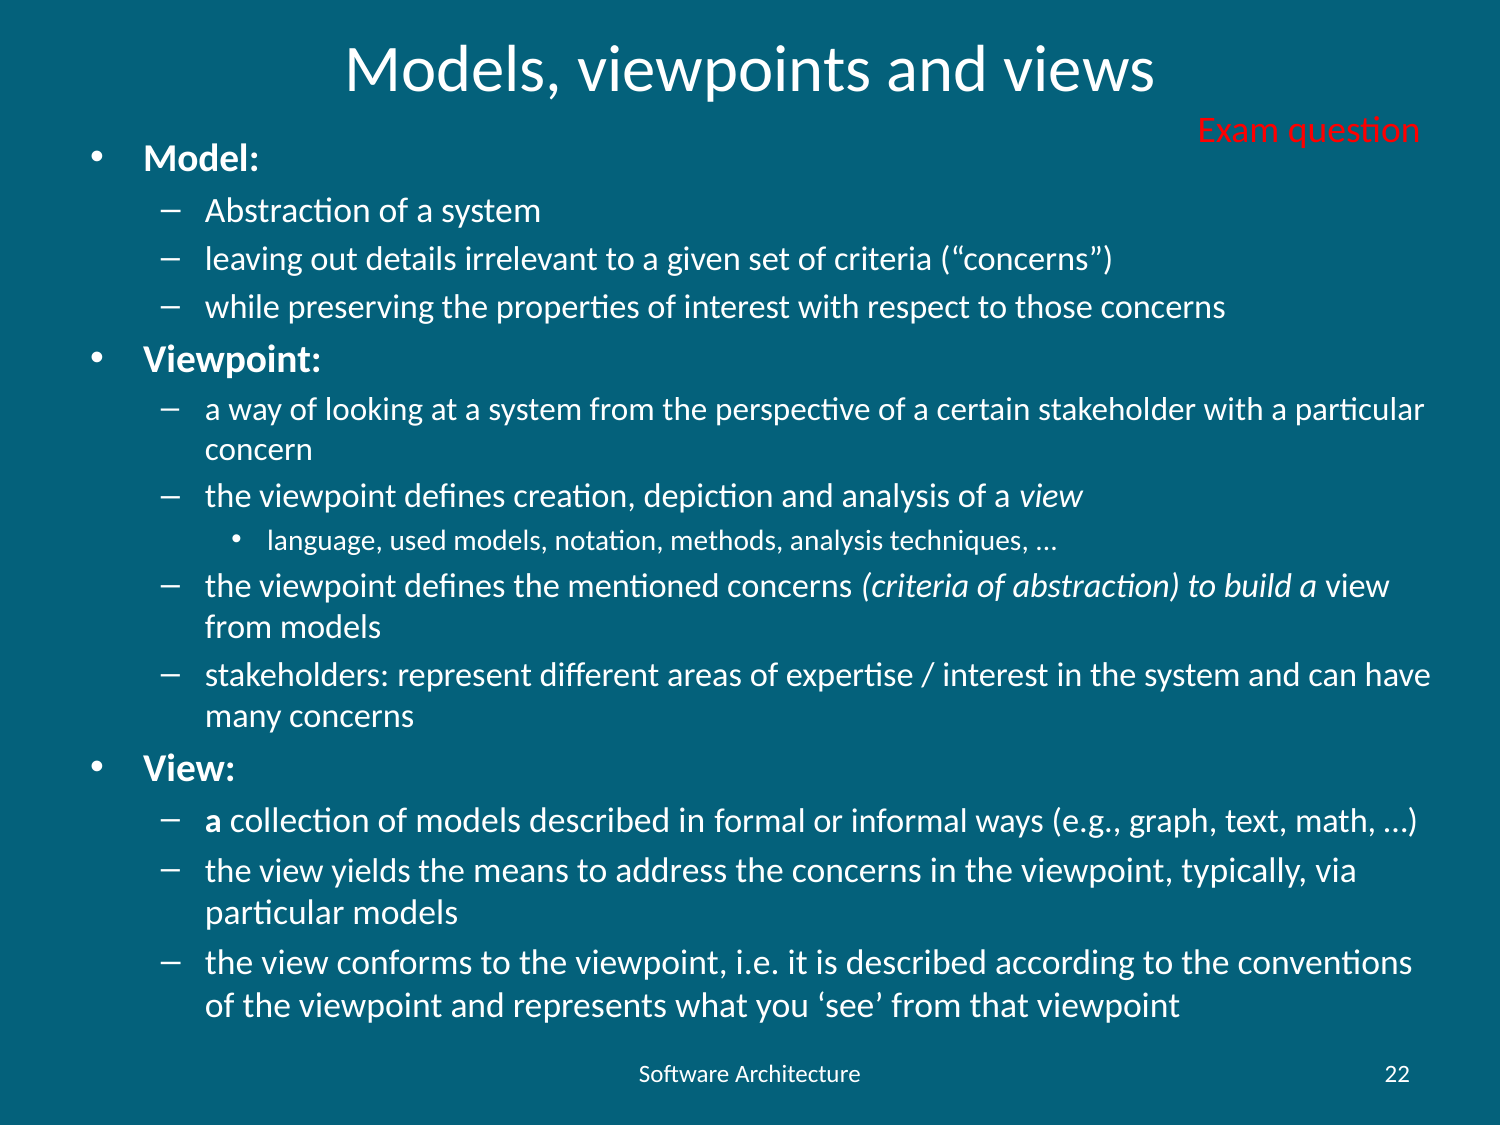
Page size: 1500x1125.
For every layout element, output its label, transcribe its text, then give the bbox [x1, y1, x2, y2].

footer Software Architecture [512, 1042, 988, 1103]
slide_number 22 [1074, 1042, 1425, 1103]
list Model: Abstraction of a system leaving out details irrelevant to a given set of criteria (“concerns”) while preserving the properties of interest with respect to those concerns Viewpoint: a way of looking at a system from the perspective of a certain stakeholder with a particular concern the viewpoint defines creation, depiction and analysis of a view language, used models, notation, methods, analysis techniques, ... the viewpoint defines the mentioned concerns (criteria of abstraction) to build a view from models stakeholders: represent different areas of expertise / interest in the system and can have many concerns View: a collection of models described in formal or informal ways (e.g., graph, text, math, …) the view yields the means to address the concerns in the viewpoint, typically, via particular models the view conforms to the viewpoint, i.e. it is described according to the conventions of the viewpoint and represents what you ‘see’ from that viewpoint [75, 125, 1450, 1075]
title Models, viewpoints and views [75, 0, 1425, 125]
text_box Exam question [1182, 97, 1436, 158]
